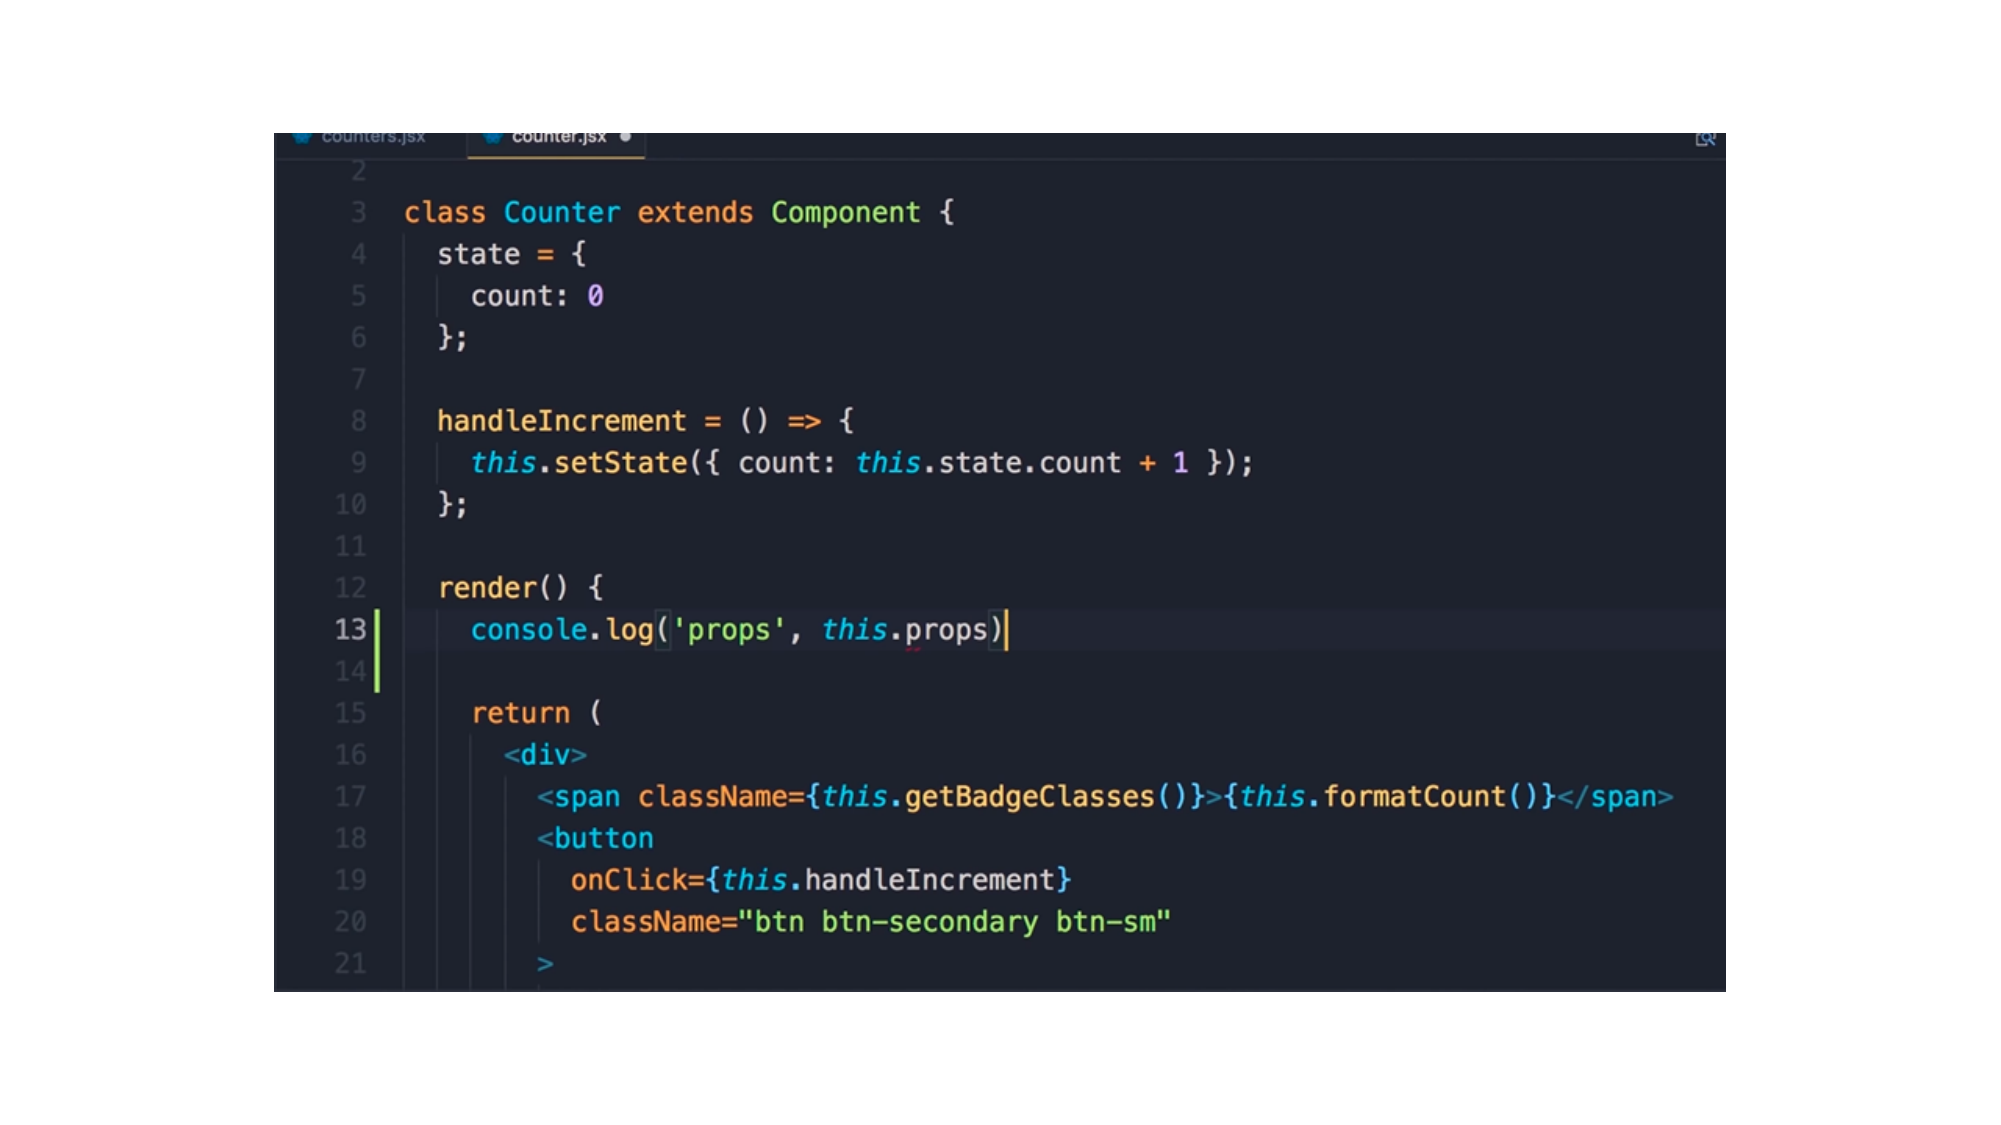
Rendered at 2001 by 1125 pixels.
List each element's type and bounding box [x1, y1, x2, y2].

picture [274, 133, 1726, 992]
picture [488, 133, 499, 139]
